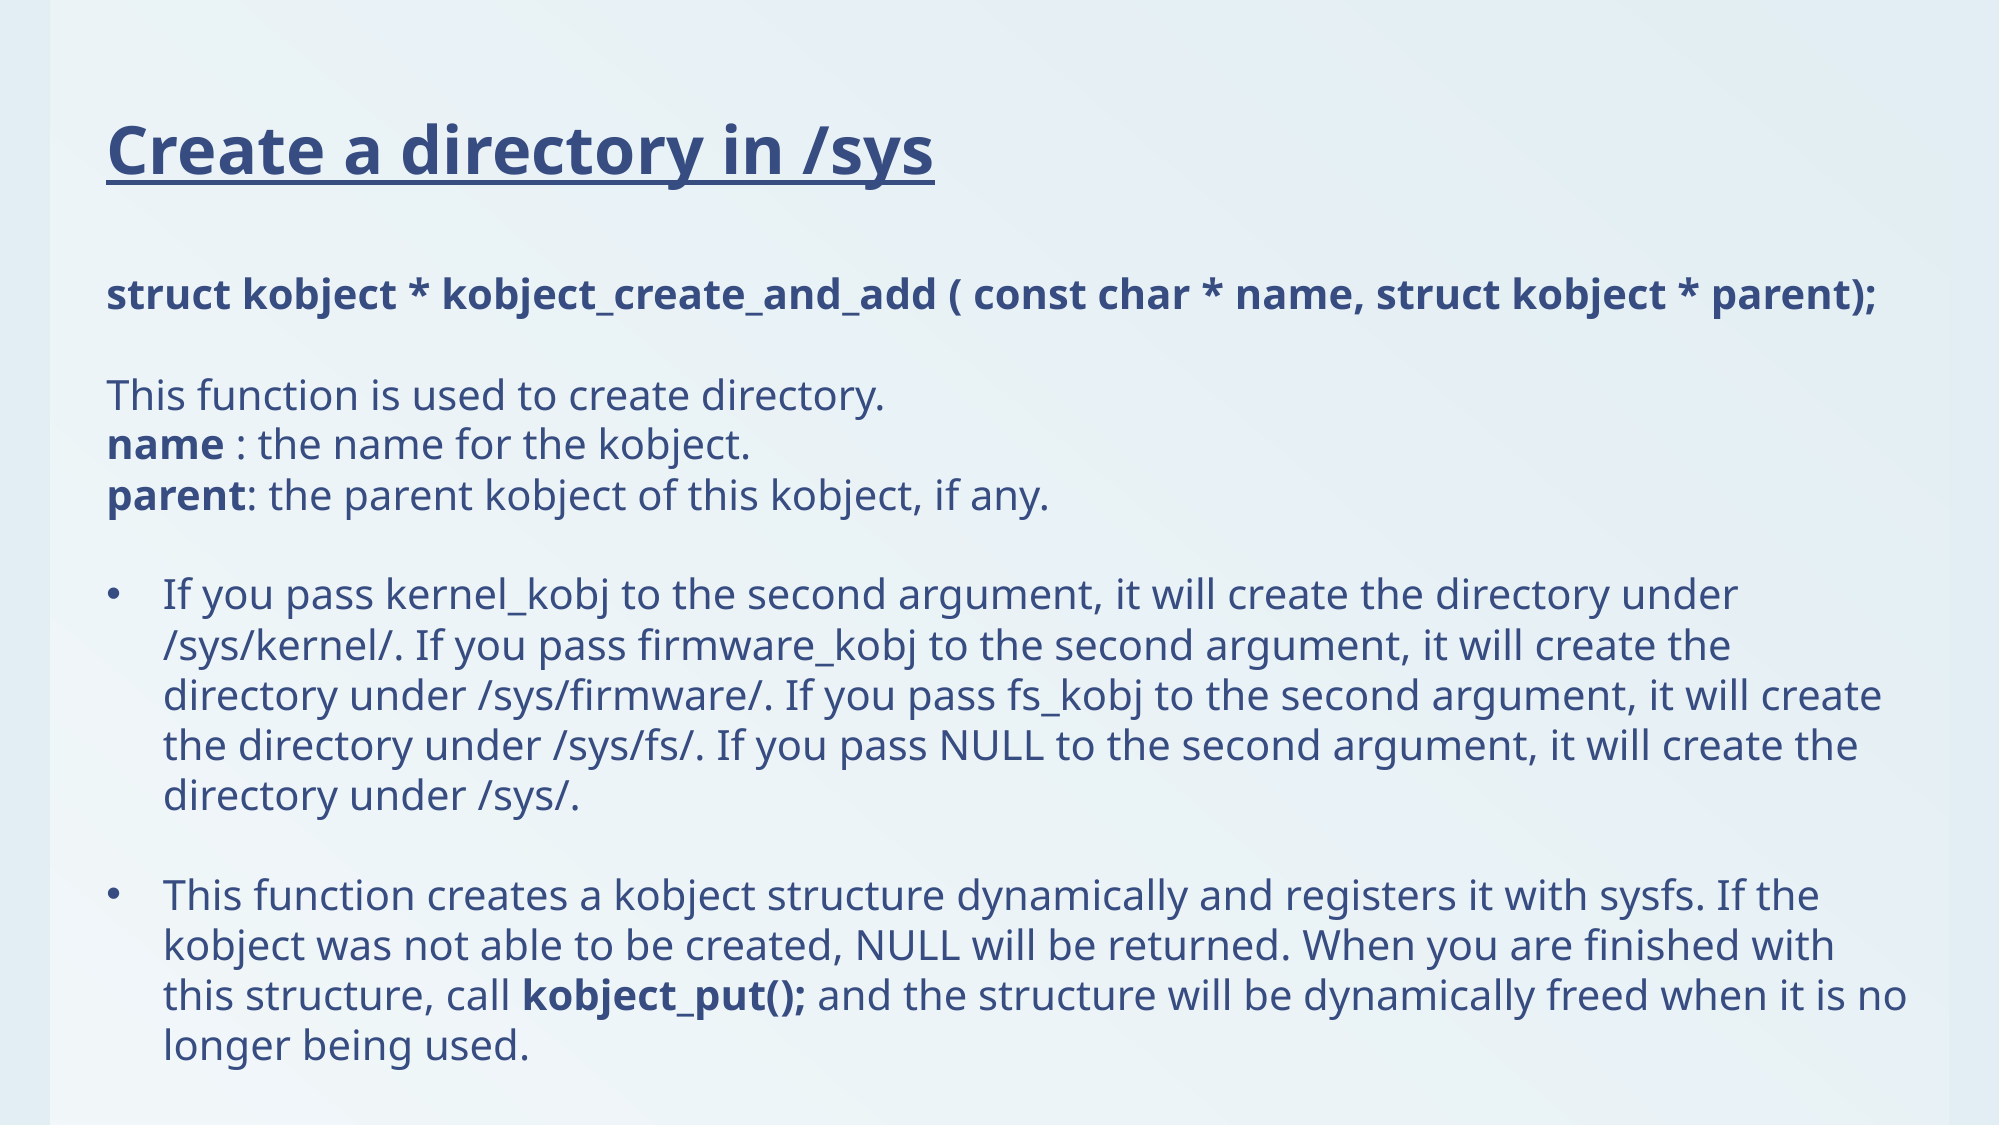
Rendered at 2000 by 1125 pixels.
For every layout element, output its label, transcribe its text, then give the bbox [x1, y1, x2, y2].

text_box Create a directory in /sys struct kobject * kobject_create_and_add ( const char * name, struct kobject * parent); This function is used to create directory. name : the name for the kobject. parent: the parent kobject of this kobject, if any. If you pass kernel_kobj to the second argument, it will create the directory under /sys/kernel/. If you pass firmware_kobj to the second argument, it will create the directory under /sys/firmware/. If you pass fs_kobj to the second argument, it will create the directory under /sys/fs/. If you pass NULL to the second argument, it will create the directory under /sys/. This function creates a kobject structure dynamically and registers it with sysfs. If the kobject was not able to be created, NULL will be returned. When you are finished with this structure, call kobject_put(); and the structure will be dynamically freed when it is no longer being used. [91, 100, 1924, 1076]
